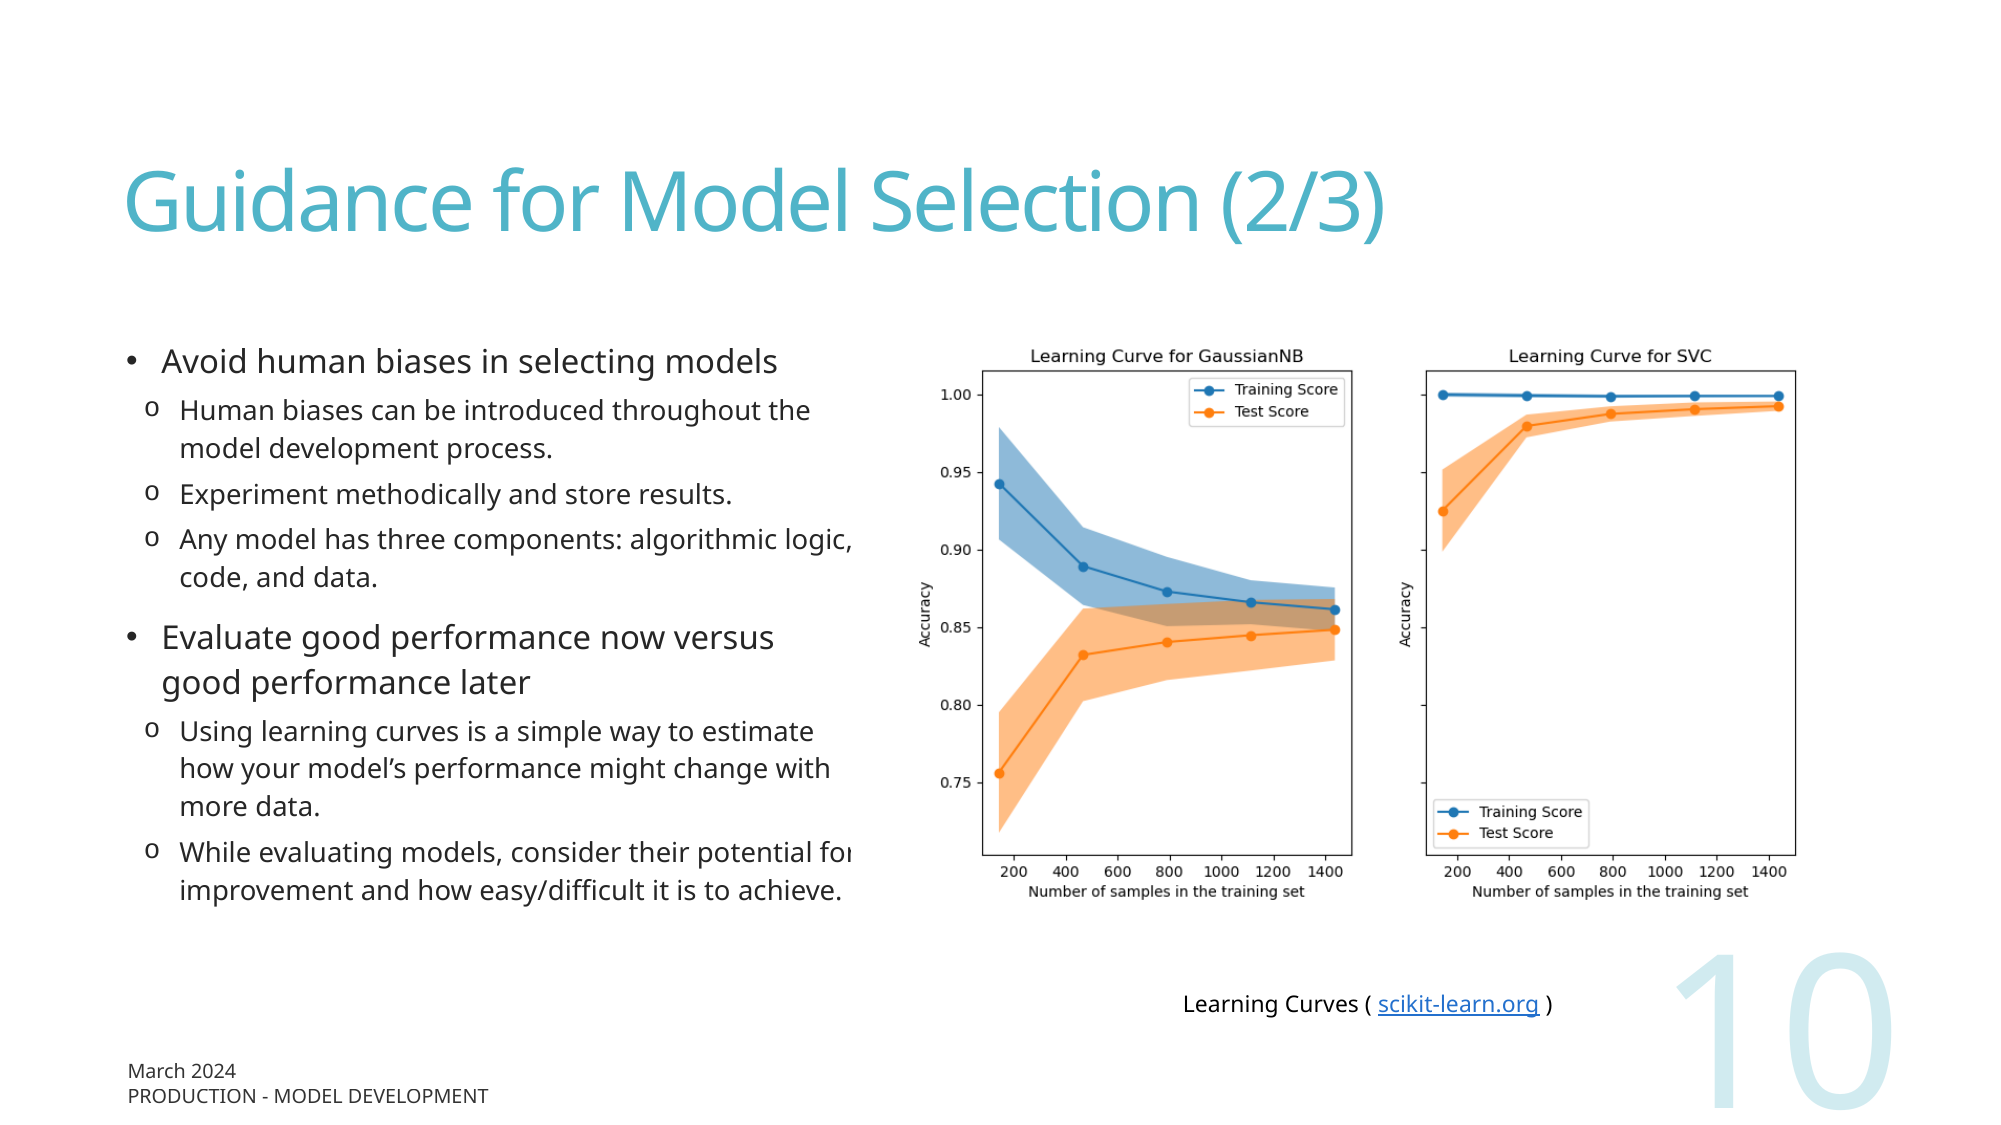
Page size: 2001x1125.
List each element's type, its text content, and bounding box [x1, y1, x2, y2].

text_box Learning Curves ( scikit-learn.org ) [985, 982, 1437, 1066]
list Avoid human biases in selecting models Human biases can be introduced throughout the model development process. Experiment methodically and store results. Any model has three components: algorithmic logic, code, and data. Evaluate good performance now versus good performance later Using learning curves is a simple way to estimate how your model’s performance might change with more data. While evaluating models, consider their potential for improvement and how easy/difficult it is to achieve. [111, 327, 876, 946]
footer Production - Model Development [112, 1076, 938, 1115]
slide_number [112, 1051, 788, 1076]
title Guidance for Model Selection (2/3) [107, 81, 1875, 330]
picture [850, 294, 1901, 925]
slide_number 10 [1437, 963, 1918, 1125]
